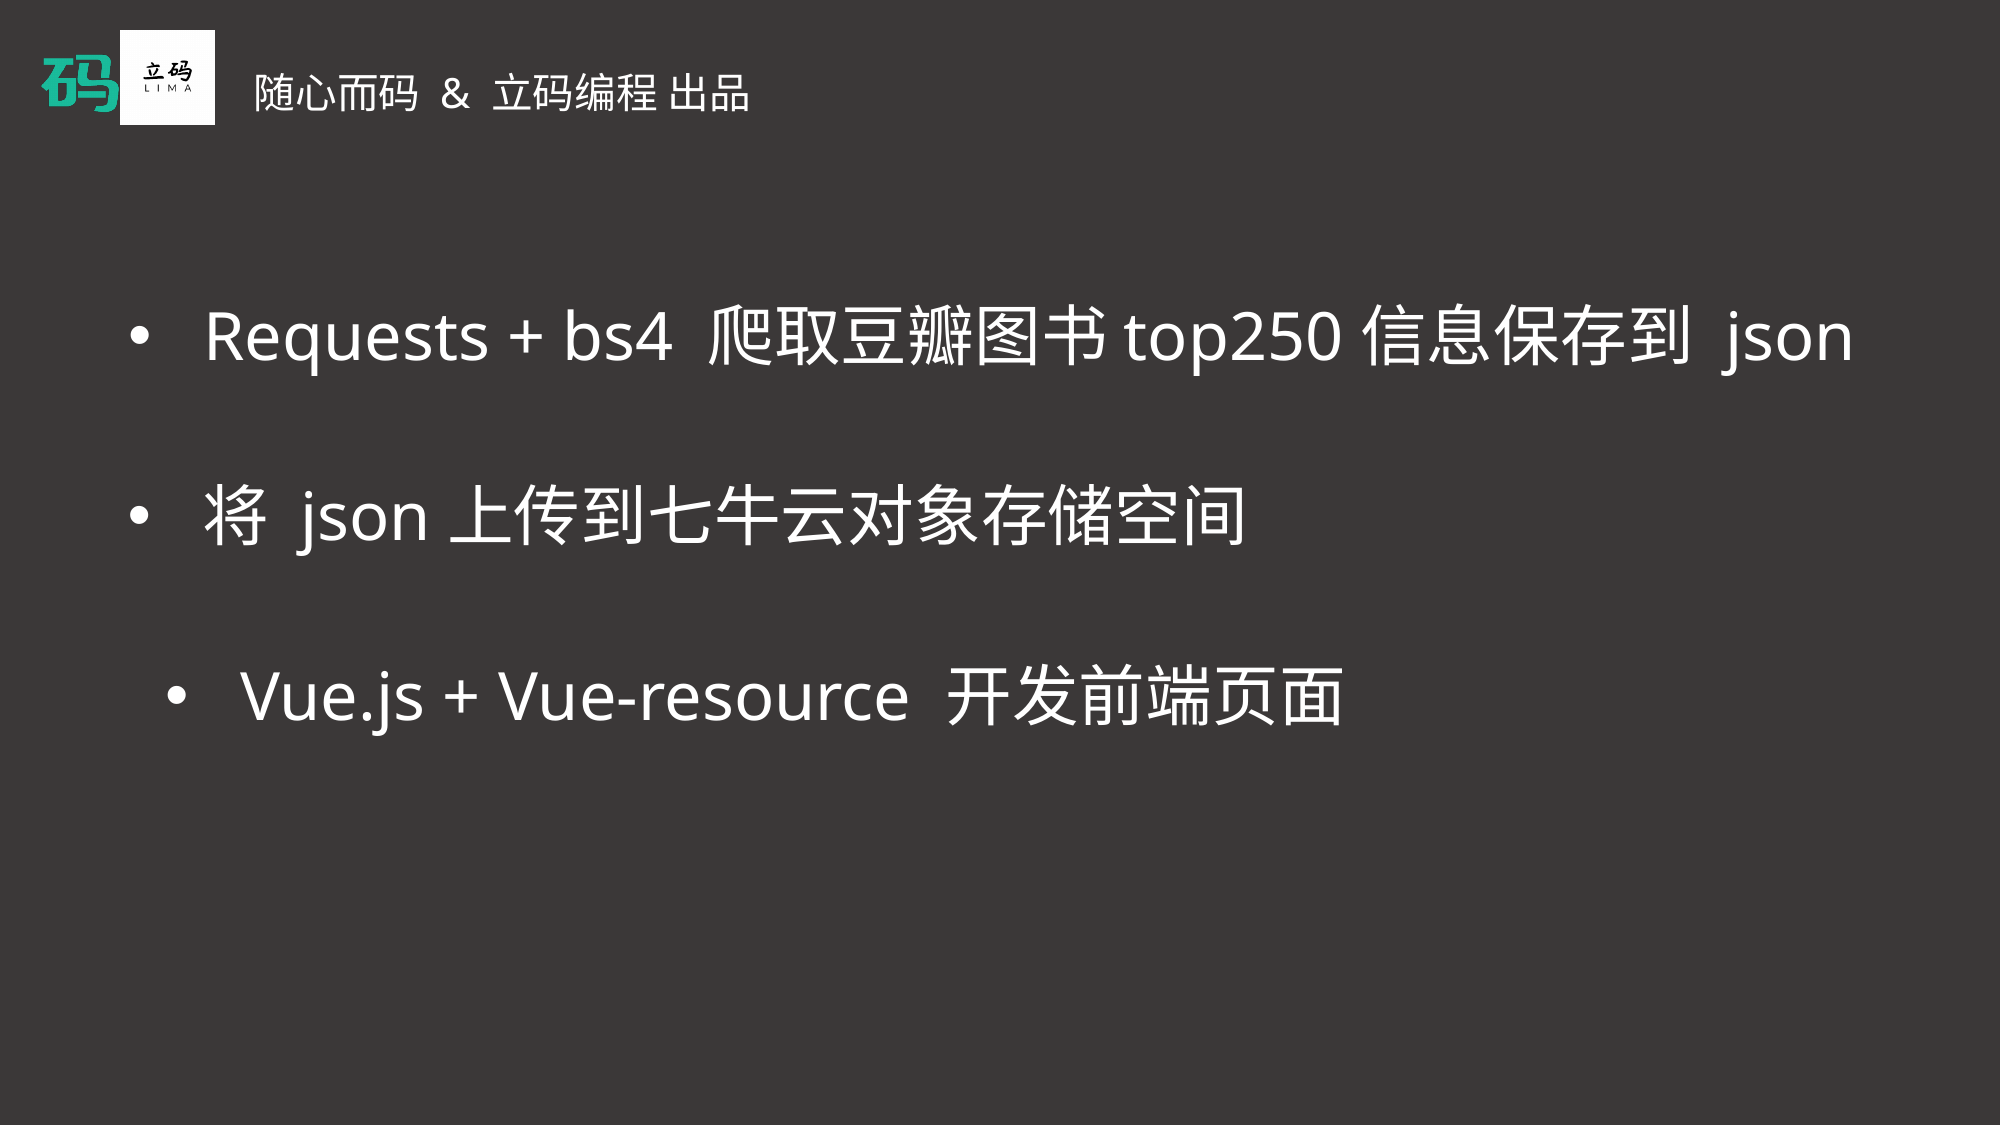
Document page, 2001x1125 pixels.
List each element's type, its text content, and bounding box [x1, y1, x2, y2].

text_box 将 json上传到七牛云对象存储空间 [112, 466, 1263, 562]
text_box Vue.js + Vue-resource 开发前端页面 [150, 646, 1361, 742]
text_box Requests + bs4 爬取豆瓣图书top250信息保存到 json [113, 286, 1871, 382]
text_box 随心而码 & 立码编程 出品 [238, 59, 766, 124]
picture [39, 30, 215, 125]
